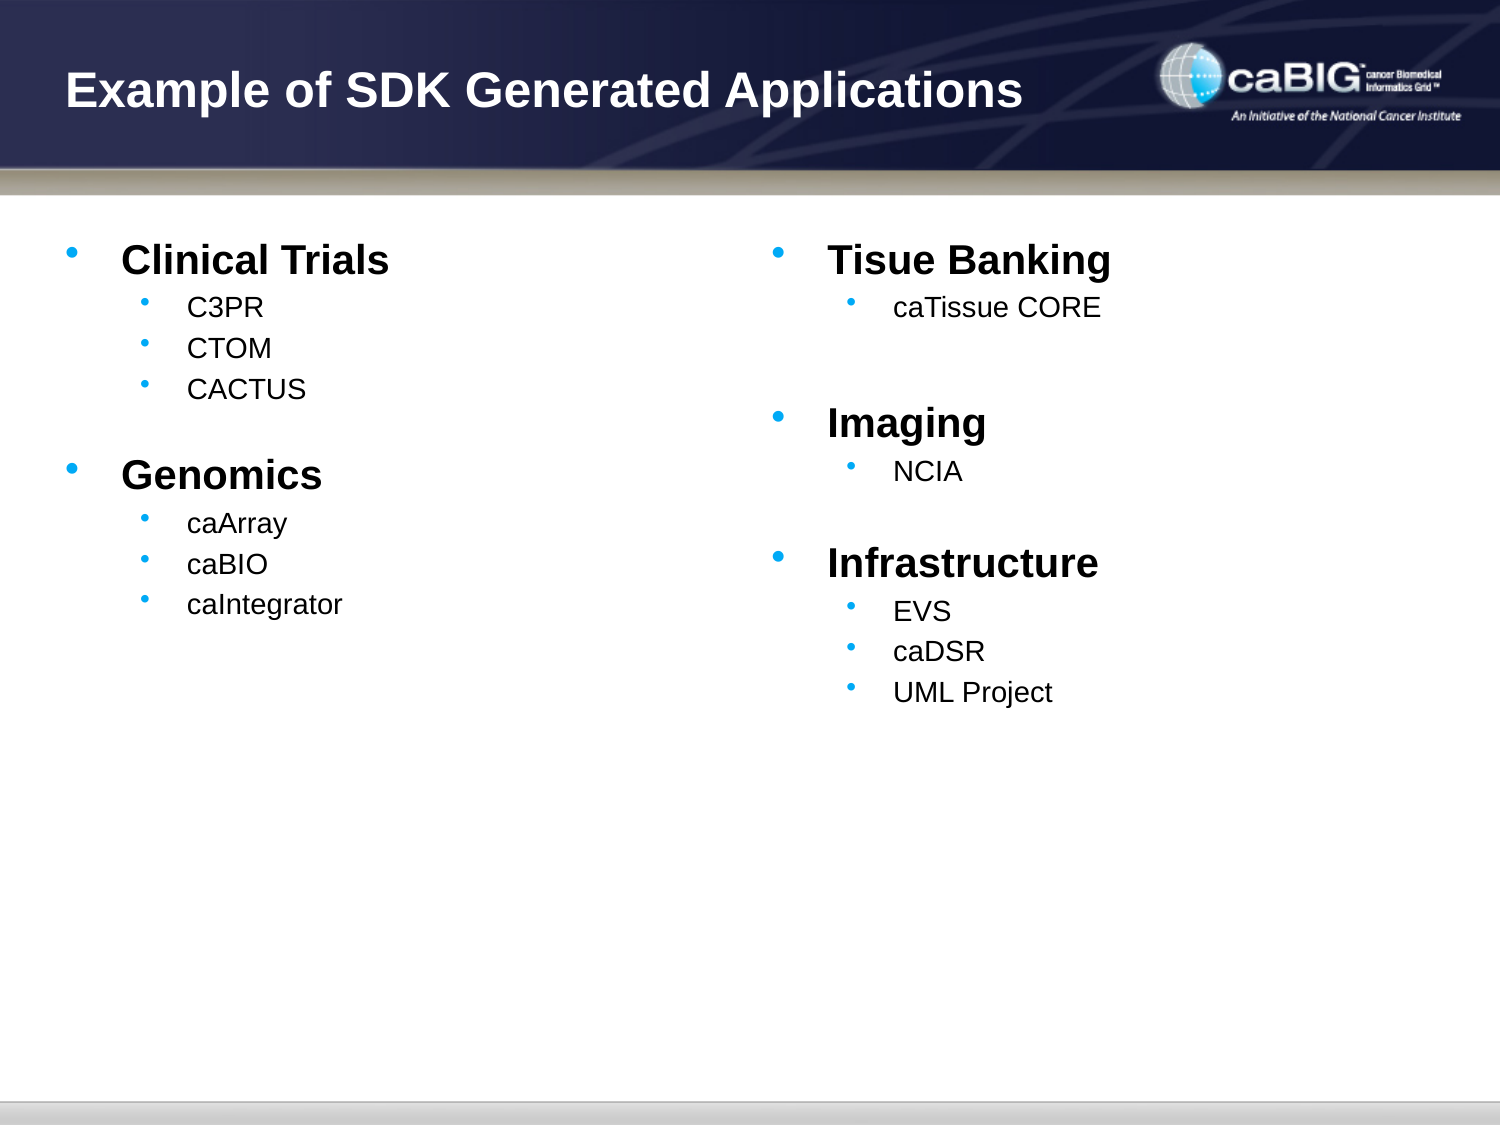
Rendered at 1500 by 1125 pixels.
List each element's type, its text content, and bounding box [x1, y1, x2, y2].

list Tisue Banking caTissue CORE Imaging NCIA Infrastructure EVS caDSR UML Project [755, 224, 1438, 1038]
picture [0, 0, 1500, 1125]
list Clinical Trials C3PR CTOM CACTUS Genomics caArray caBIO caIntegrator [49, 224, 732, 1038]
title Example of SDK Generated Applications [49, 0, 1176, 176]
